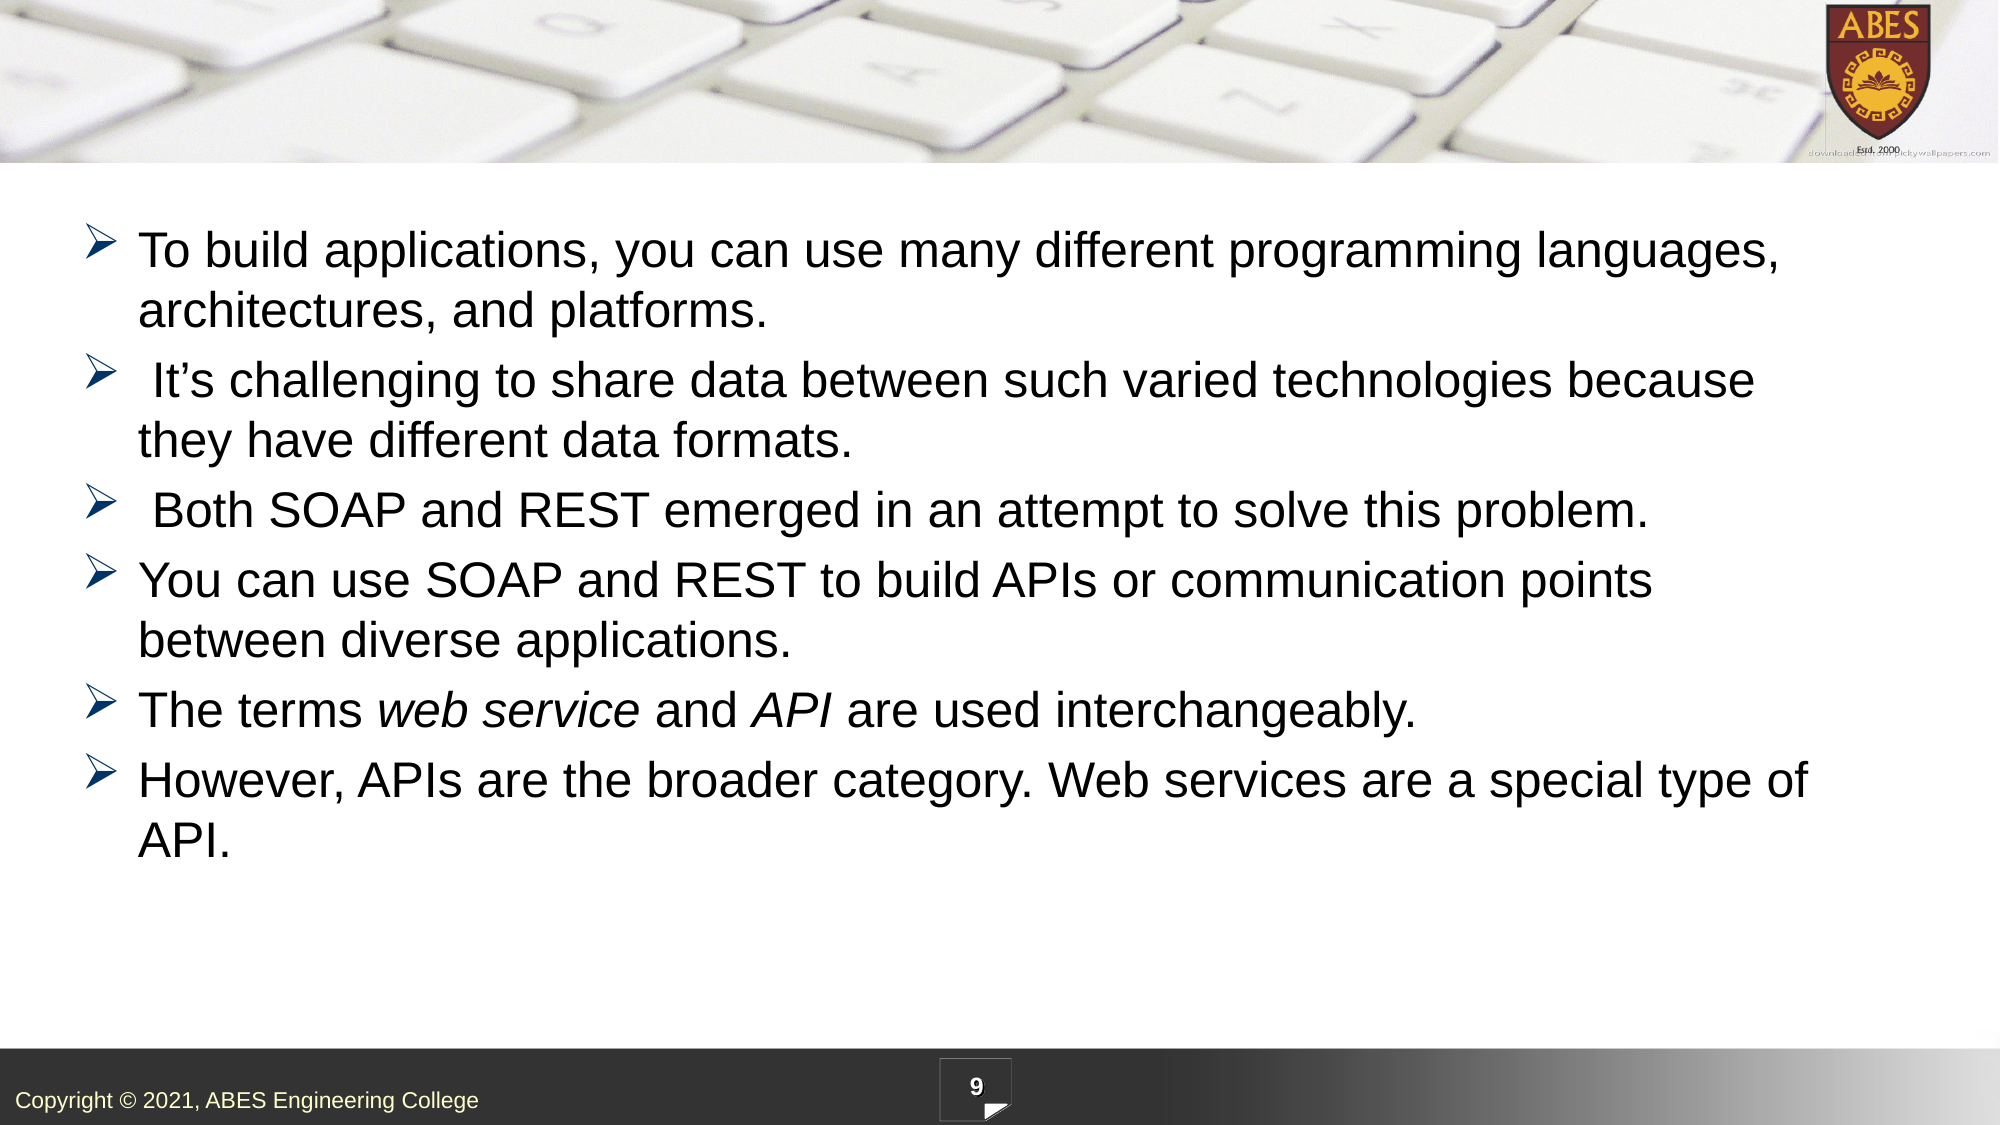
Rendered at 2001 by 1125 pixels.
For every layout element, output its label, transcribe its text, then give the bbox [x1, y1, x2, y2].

slide_number 9 [891, 1062, 1062, 1125]
picture [0, 0, 1999, 163]
list To build applications, you can use many different programming languages, architectures, and platforms. It’s challenging to share data between such varied technologies because they have different data formats. Both SOAP and REST emerged in an attempt to solve this problem. You can use SOAP and REST to build APIs or communication points between diverse applications. The terms web service and API are used interchangeably. However, APIs are the broader category. Web services are a special type of API. [66, 210, 1867, 1012]
